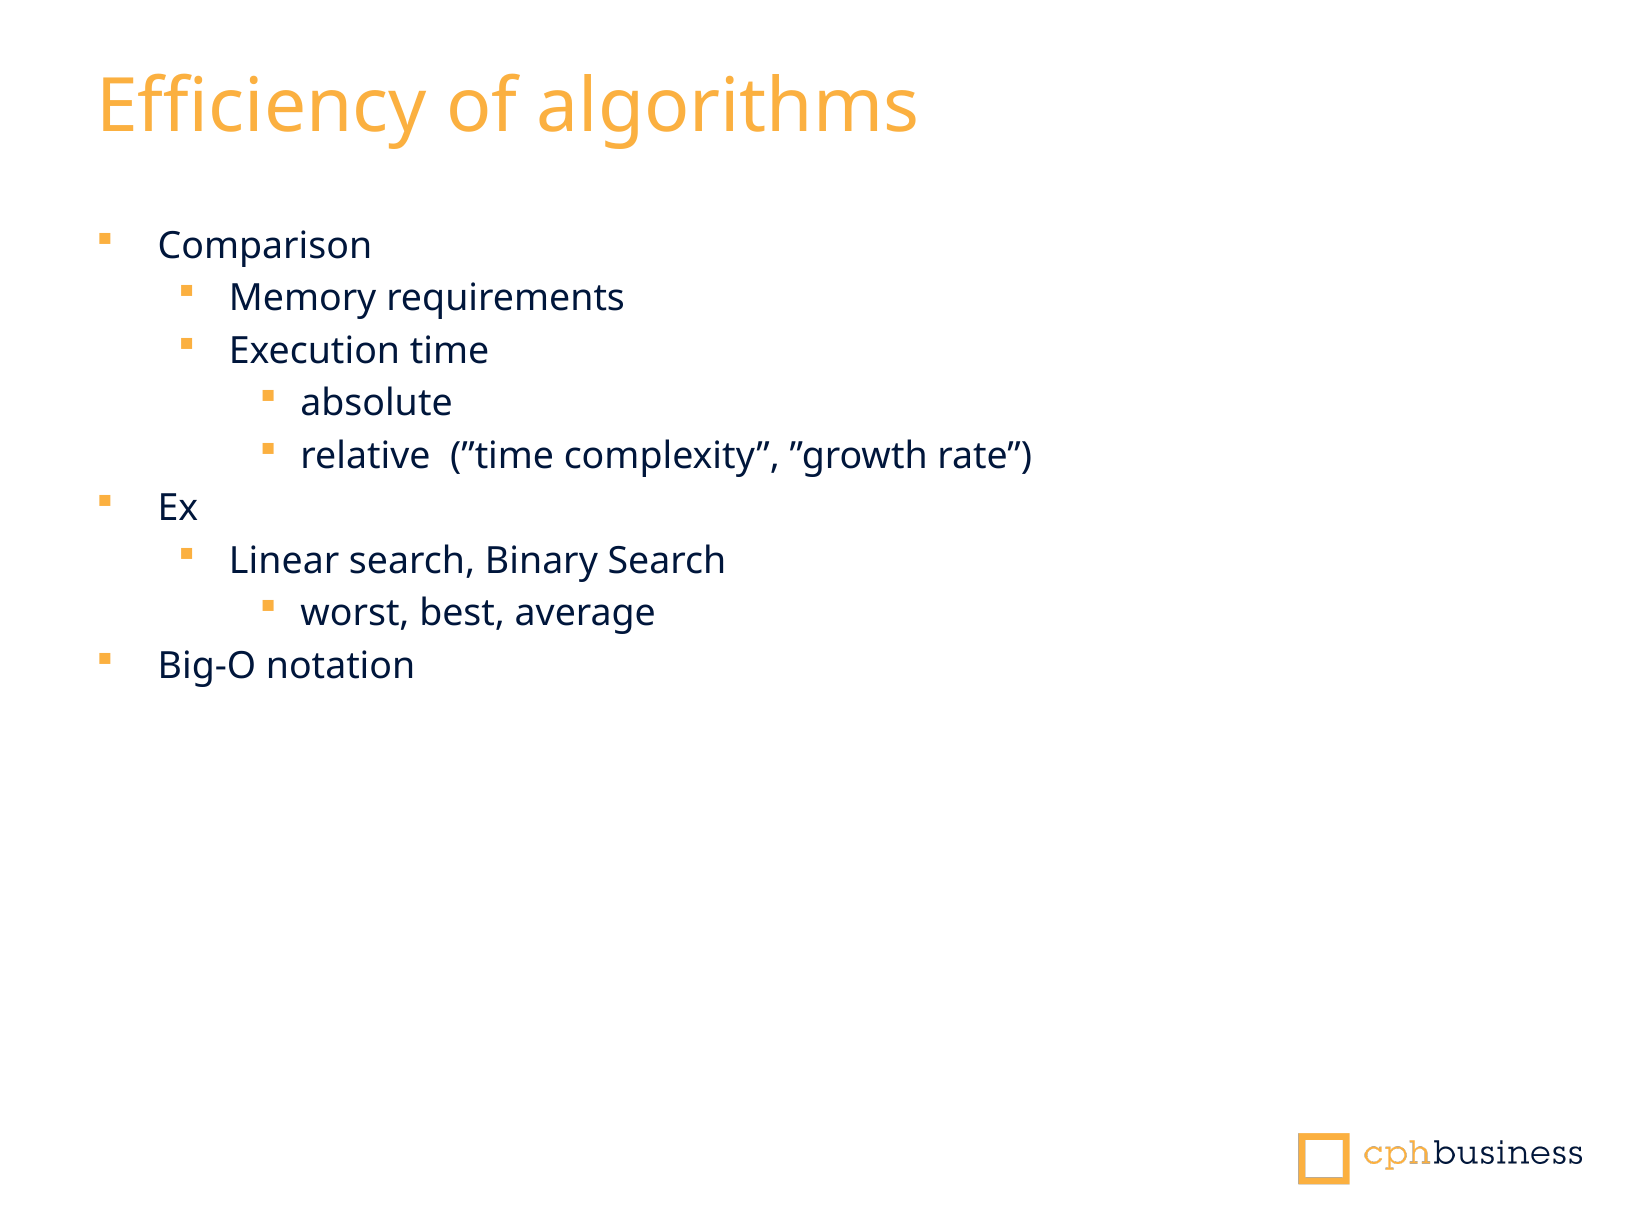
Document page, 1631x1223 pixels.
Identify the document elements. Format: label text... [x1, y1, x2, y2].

title Efficiency of algorithms [81, 48, 1549, 213]
picture [1247, 1082, 1631, 1223]
list Comparison Memory requirements Execution time absolute relative (”time complexity”, ”growth rate”) Ex Linear search, Binary Search worst, best, average Big-O notation [81, 213, 1549, 1021]
